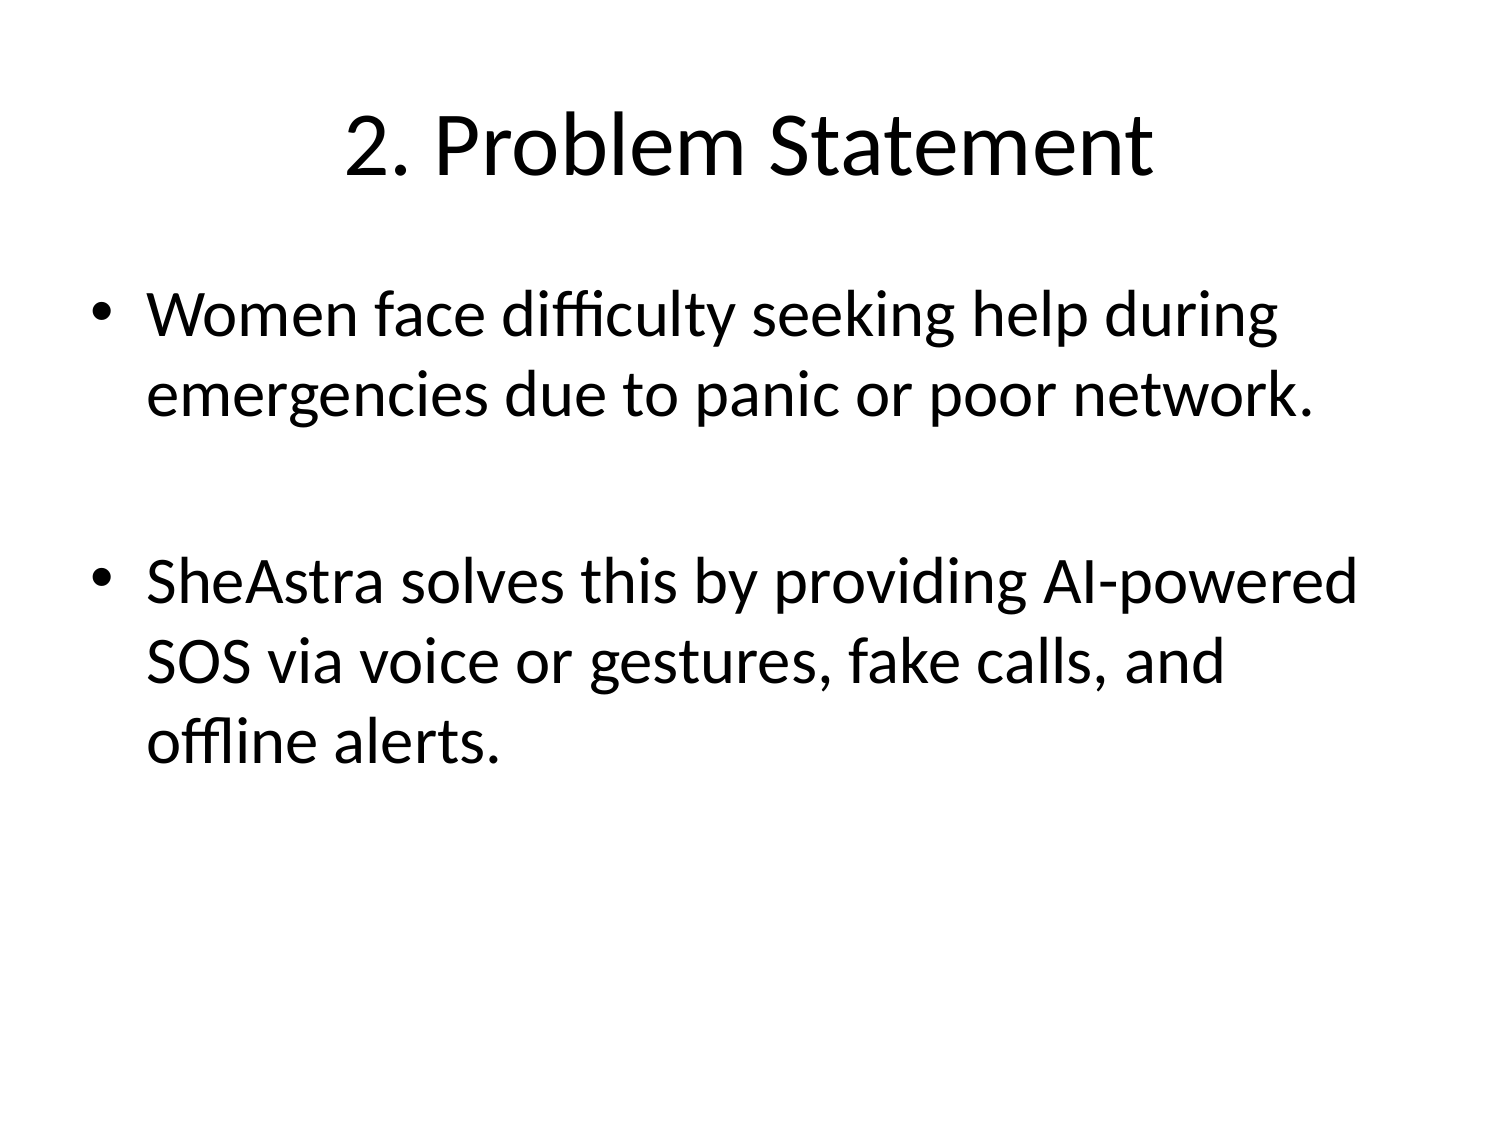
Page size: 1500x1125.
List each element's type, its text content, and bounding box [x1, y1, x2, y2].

title 2. Problem Statement [75, 45, 1425, 233]
list Women face difficulty seeking help during emergencies due to panic or poor network. SheAstra solves this by providing AI-powered SOS via voice or gestures, fake calls, and offline alerts. [75, 262, 1425, 1005]
